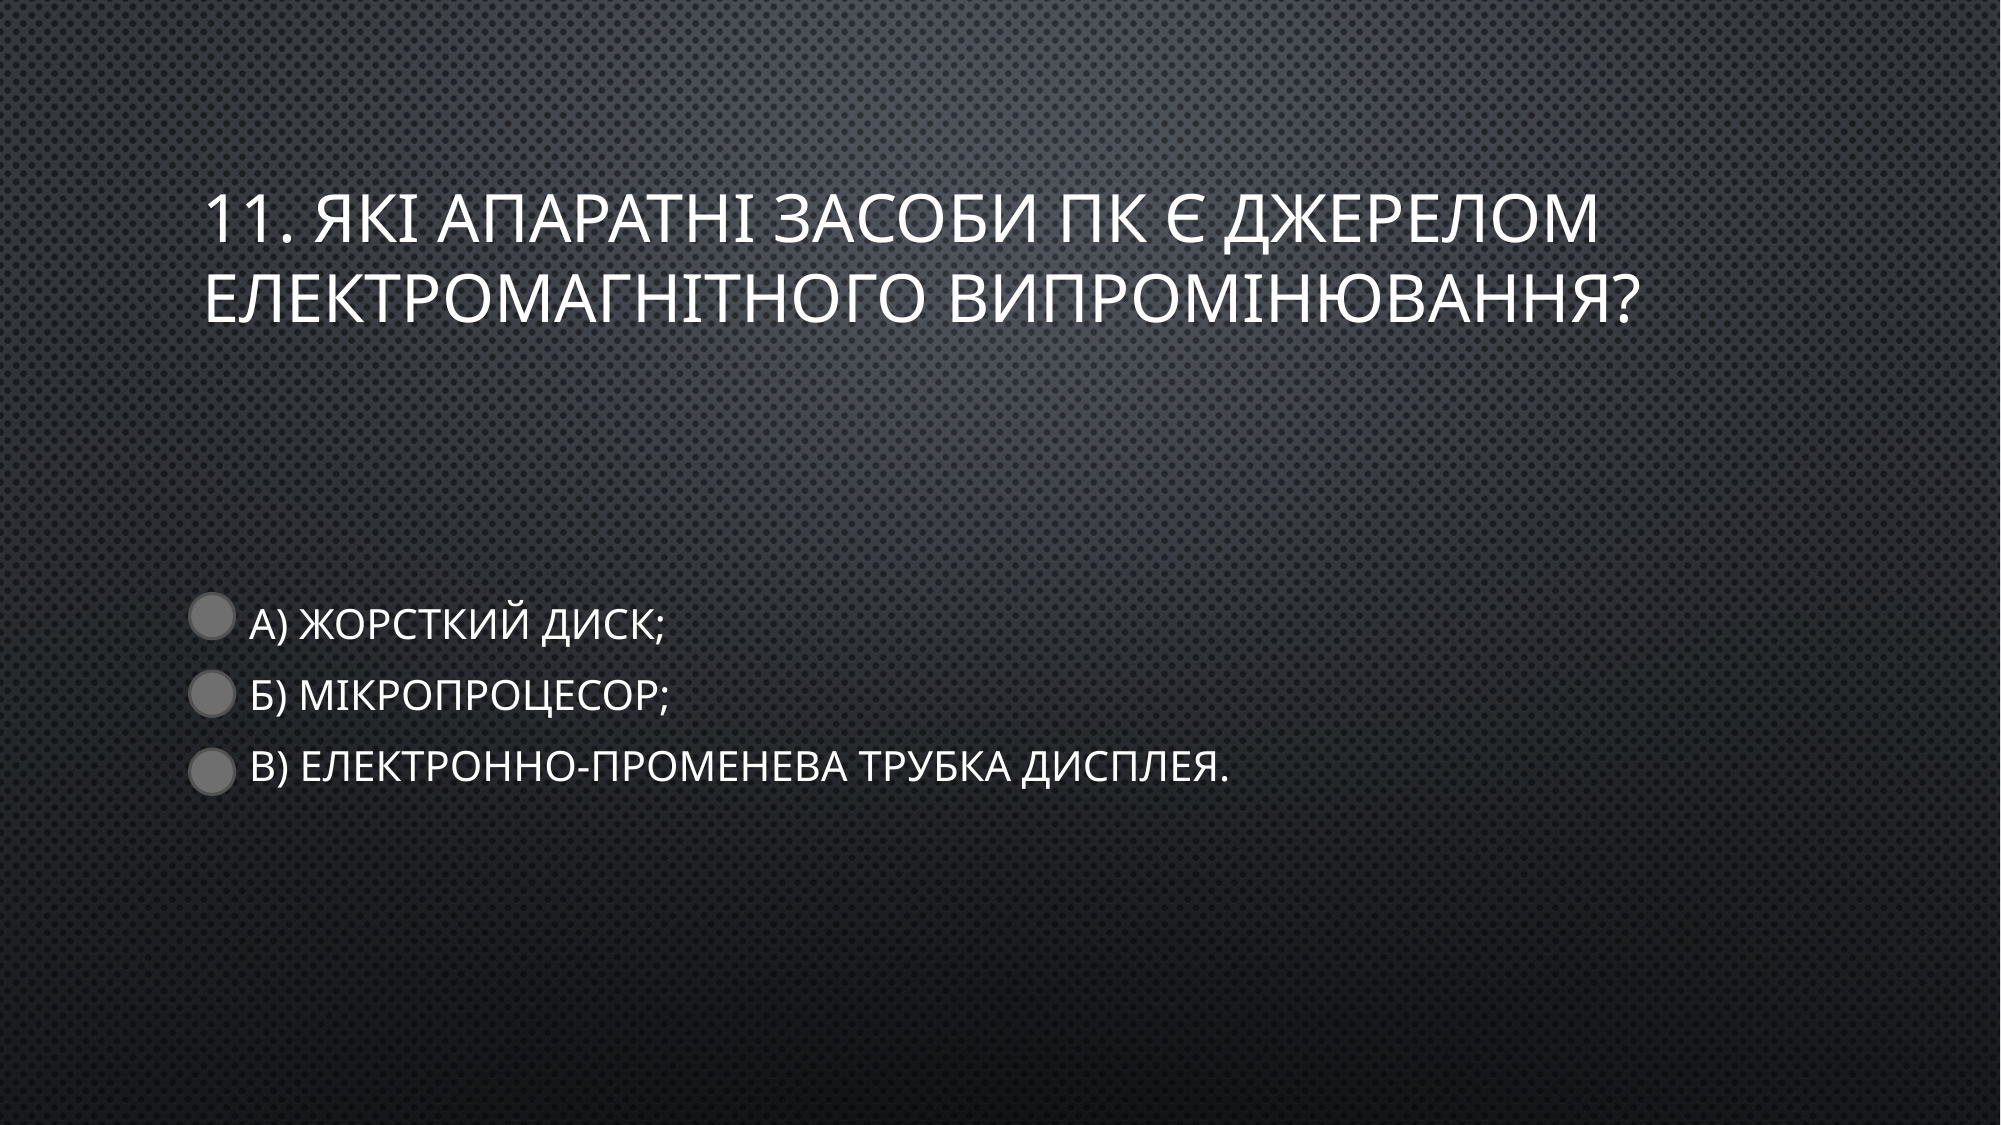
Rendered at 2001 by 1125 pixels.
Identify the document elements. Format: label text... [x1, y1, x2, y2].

text_box [188, 592, 237, 641]
list а) жорсткий диск; б) мікропроцесор; в) електронно-променева трубка дисплея. [187, 437, 1813, 950]
title 11. Які апаратні засоби ПК є джерелом електромагнітного випромінювання? [187, 99, 1813, 413]
text_box [188, 747, 237, 796]
text_box [188, 669, 237, 718]
